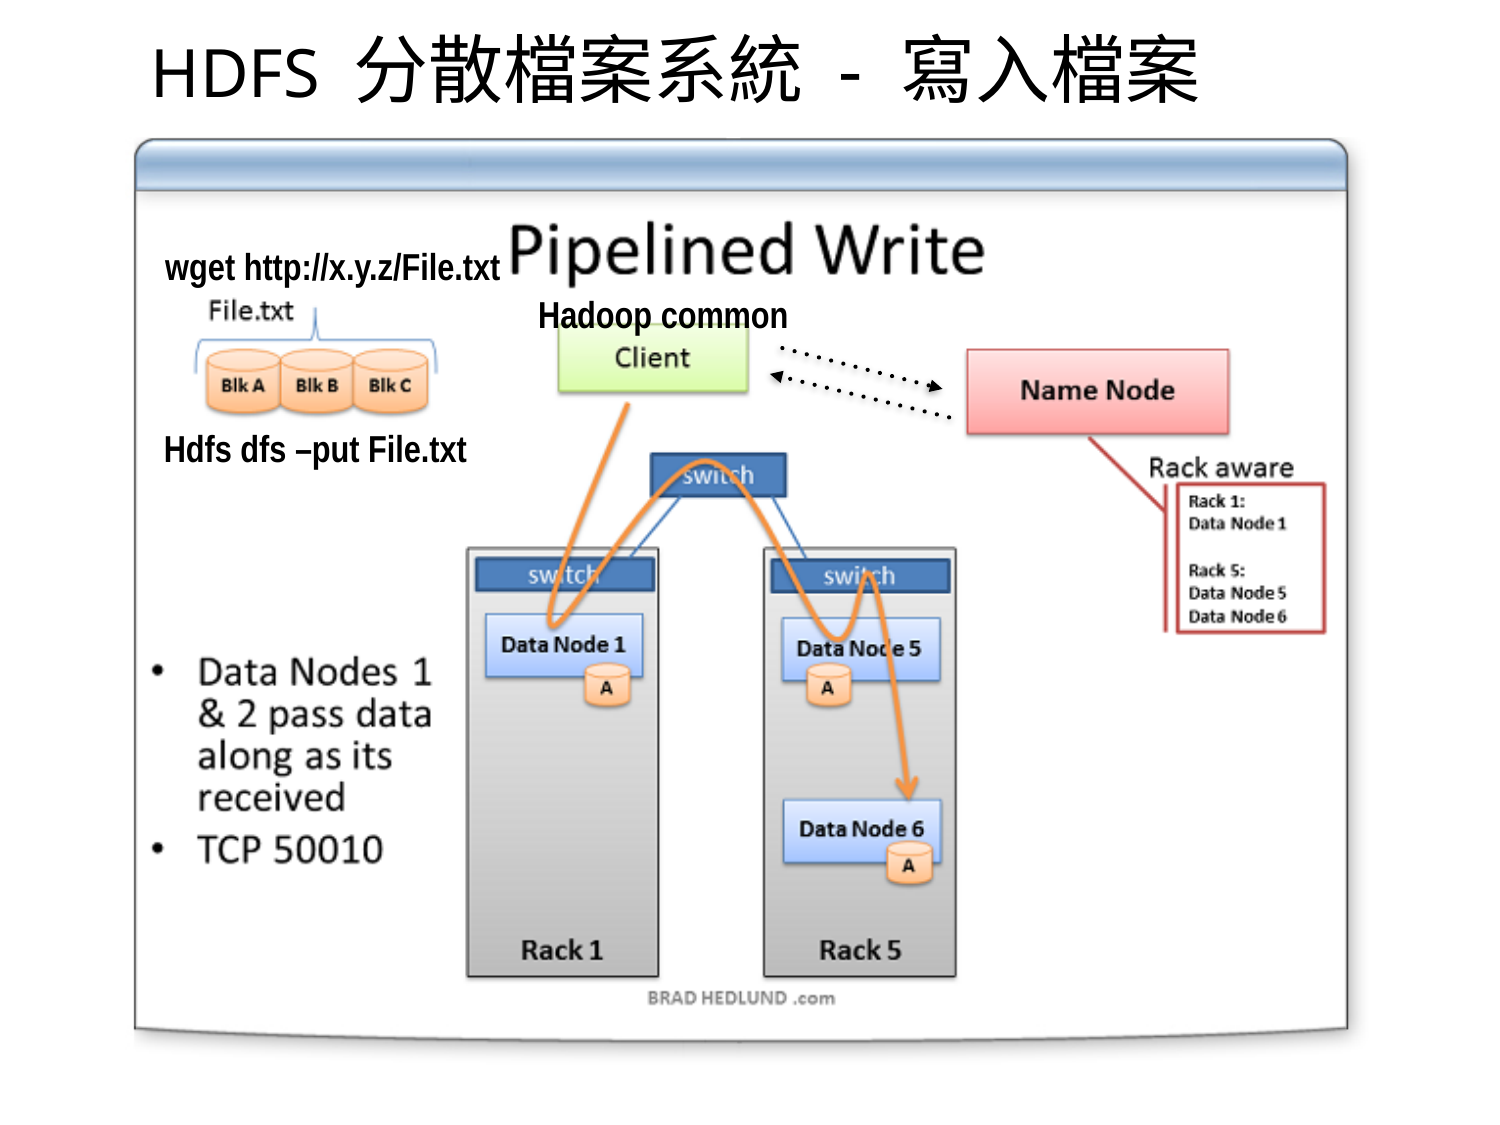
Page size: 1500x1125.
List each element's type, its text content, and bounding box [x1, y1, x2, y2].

picture [125, 137, 1375, 1075]
text_box HDFS 分散檔案系統 - 寫入檔案 [143, 38, 1409, 120]
